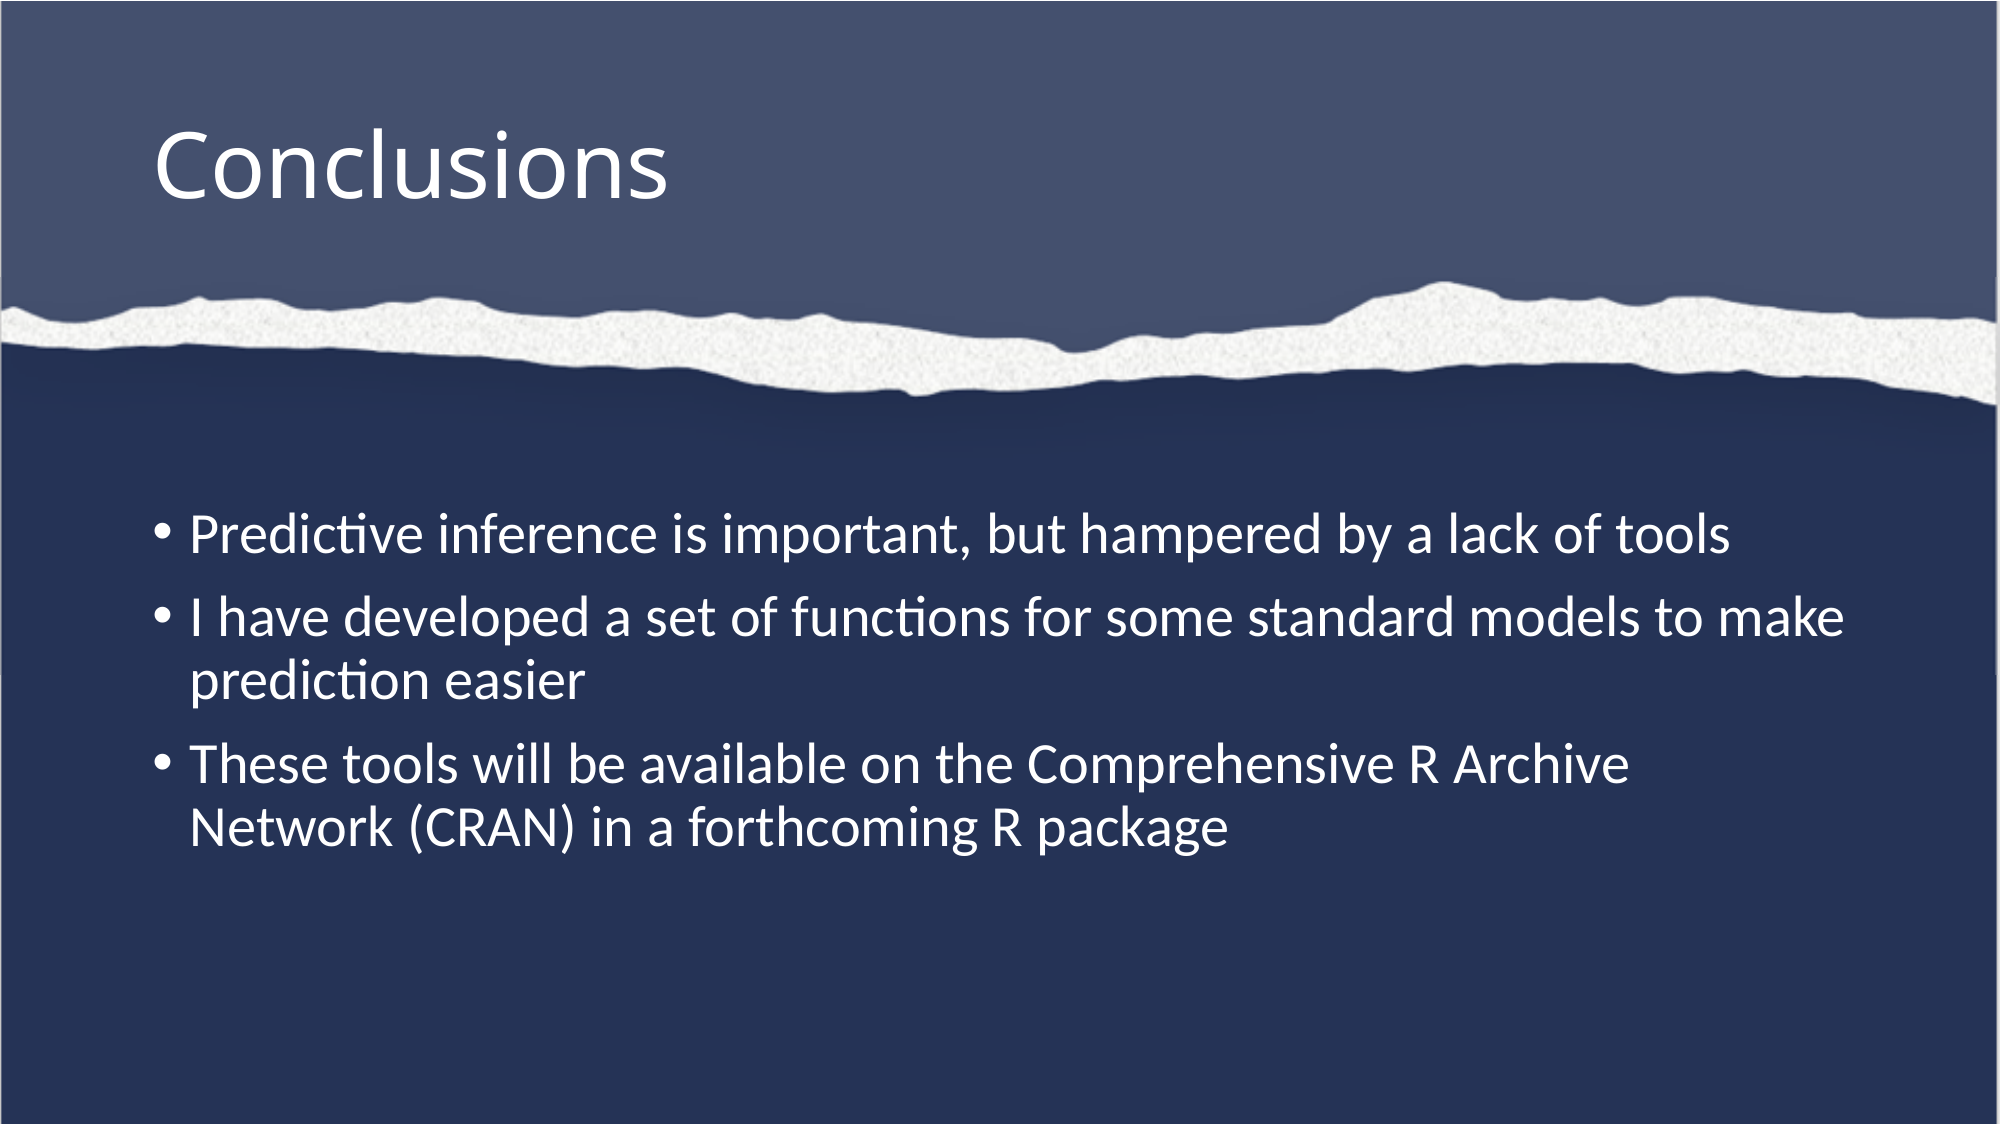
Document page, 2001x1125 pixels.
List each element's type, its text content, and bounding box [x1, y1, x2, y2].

title Conclusions [137, 59, 1863, 277]
picture [0, 1, 2000, 1124]
list Predictive inference is important, but hampered by a lack of tools I have developed a set of functions for some standard models to make prediction easier These tools will be available on the Comprehensive R Archive Network (CRAN) in a forthcoming R package [137, 675, 1863, 871]
